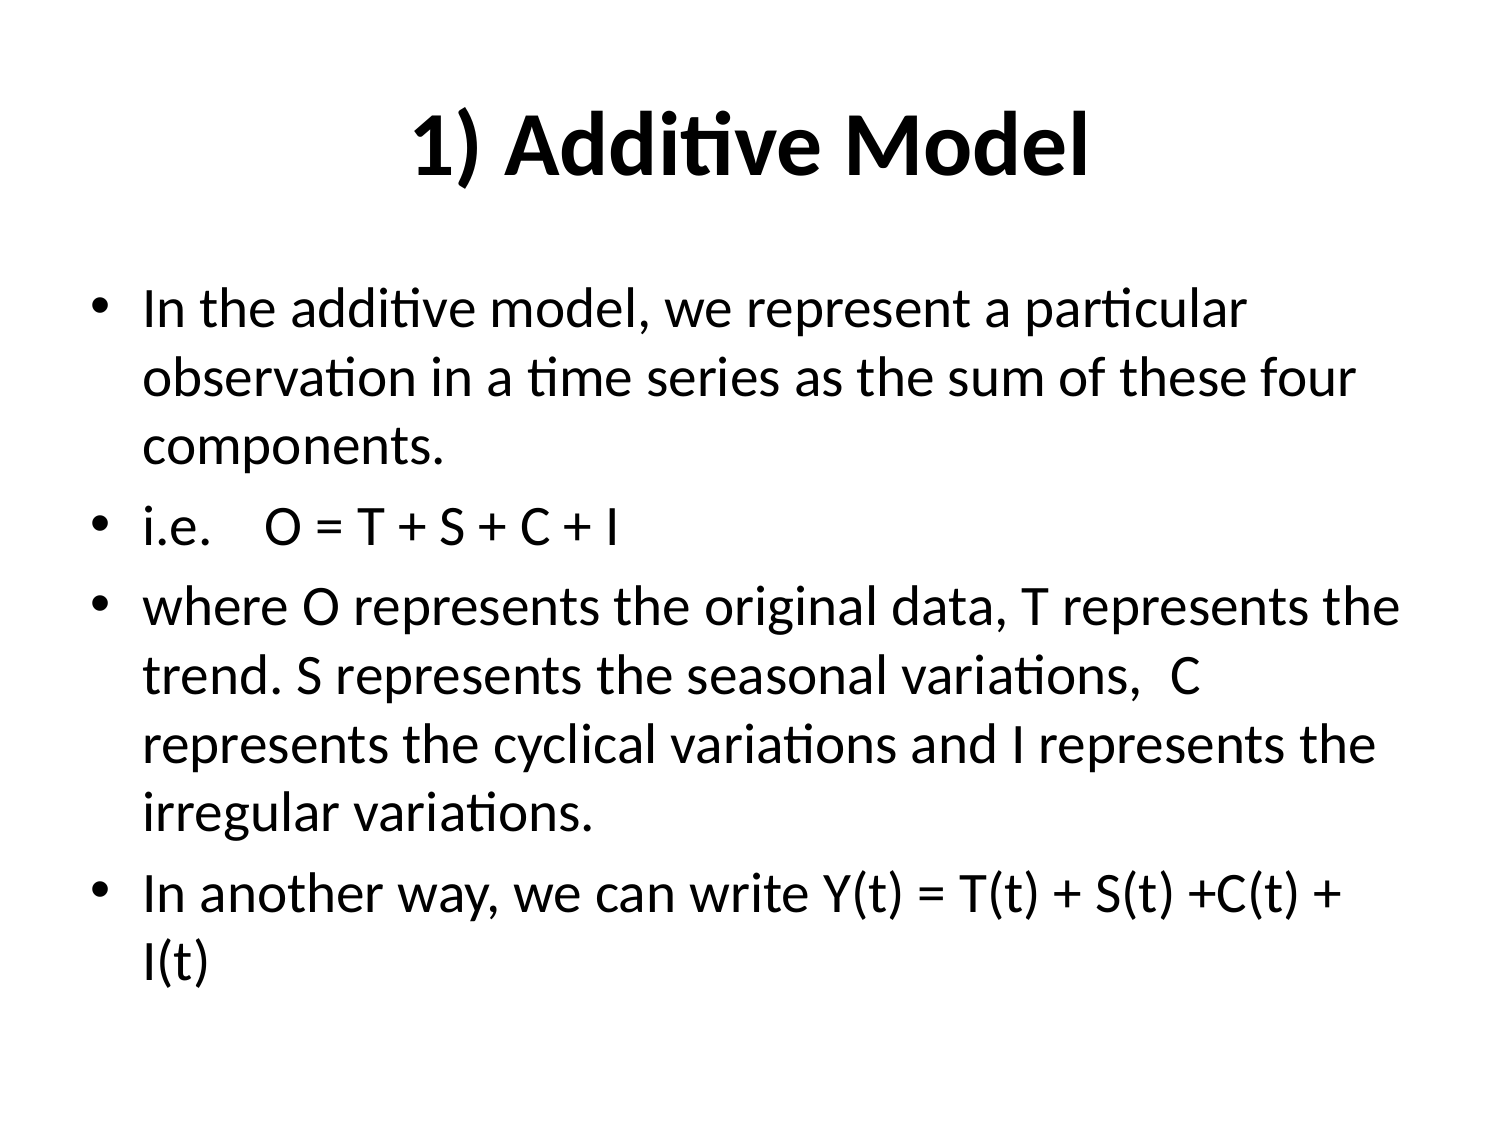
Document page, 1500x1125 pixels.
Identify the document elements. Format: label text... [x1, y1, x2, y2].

title 1) Additive Model [75, 45, 1425, 233]
list In the additive model, we represent a particular observation in a time series as the sum of these four components. i.e. O = T + S + C + I where O represents the original data, T represents the trend. S represents the seasonal variations, C represents the cyclical variations and I represents the irregular variations. In another way, we can write Y(t) = T(t) + S(t) +C(t) + I(t) [75, 262, 1425, 1005]
